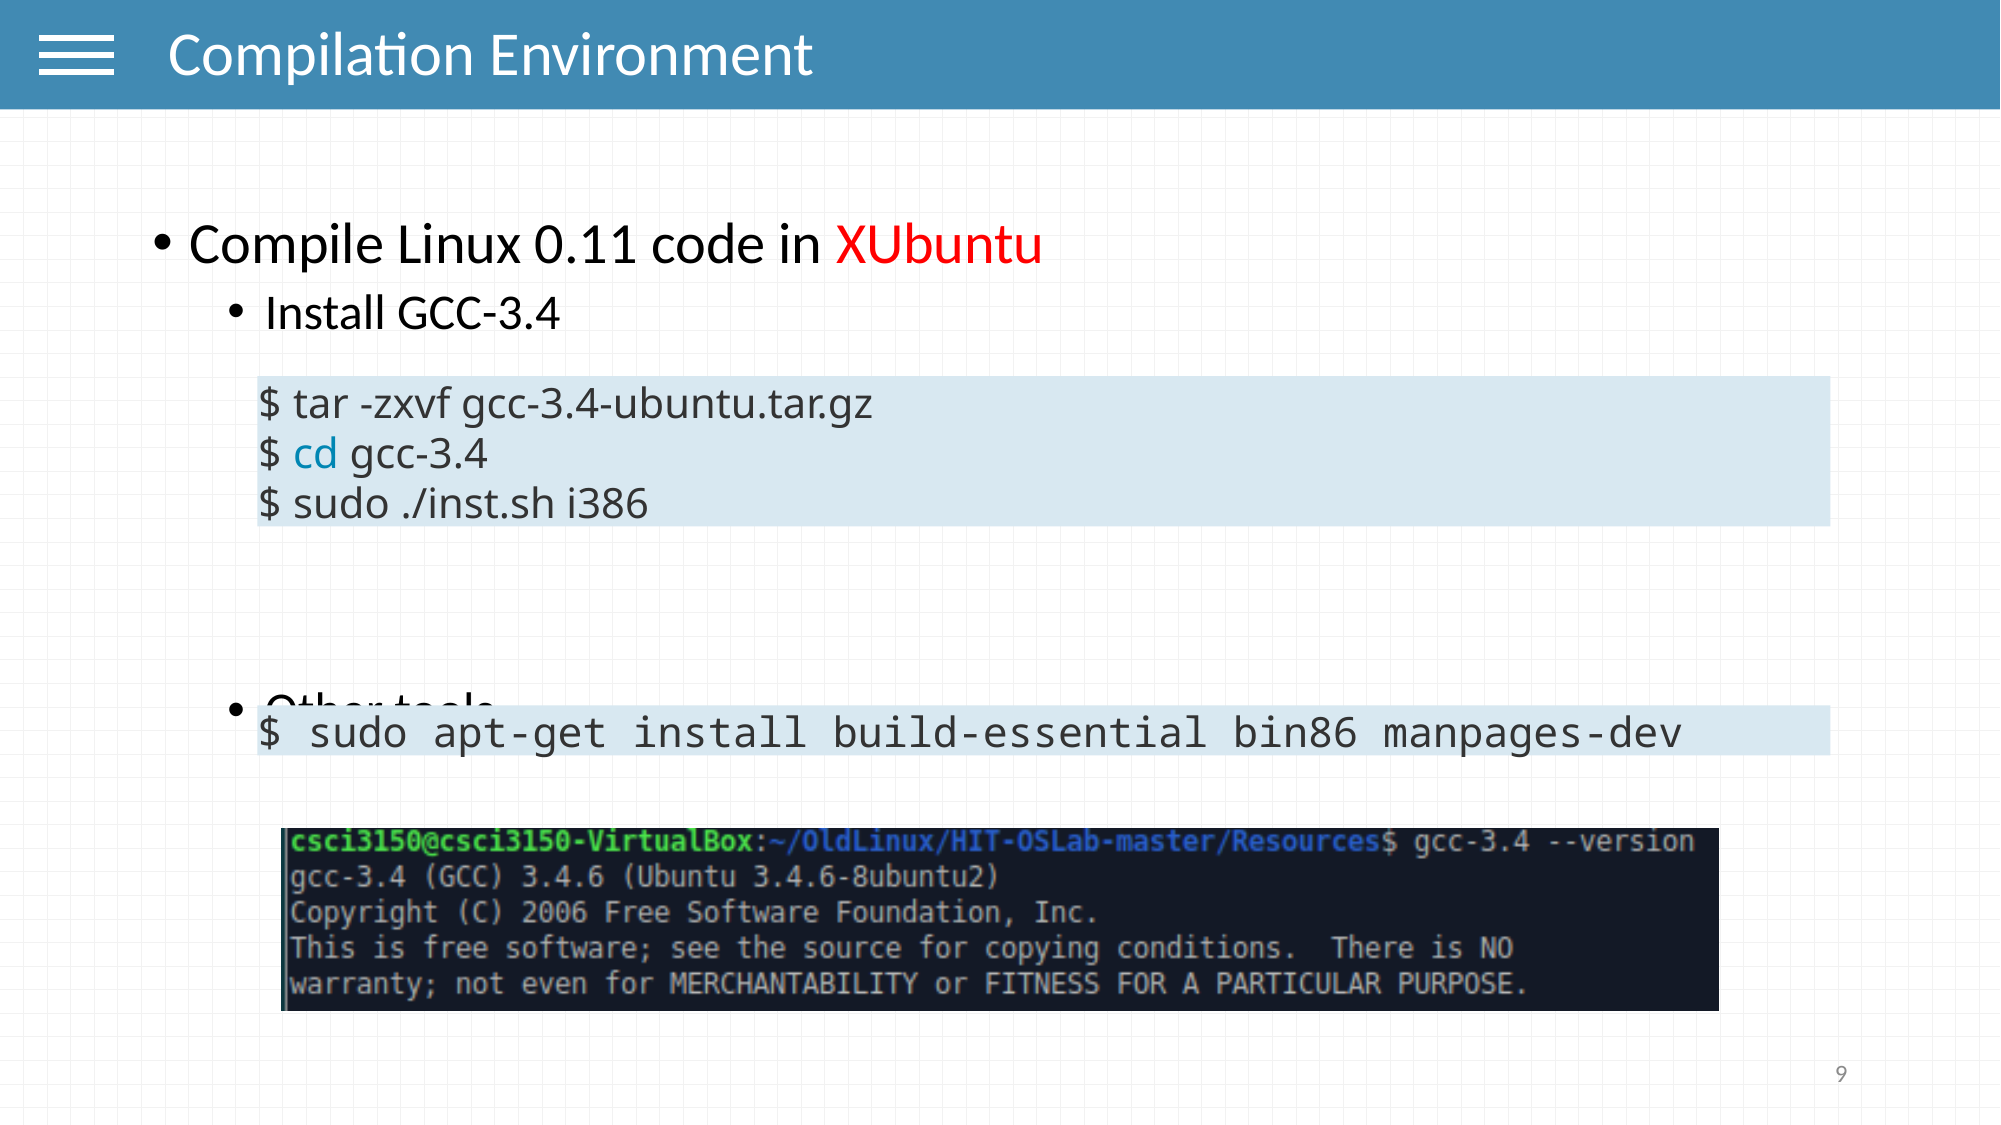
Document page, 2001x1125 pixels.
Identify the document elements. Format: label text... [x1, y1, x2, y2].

slide_number 9 [1412, 1042, 1863, 1103]
list Compile Linux 0.11 code in XUbuntu Install GCC-3.4 Other tools [137, 205, 1863, 920]
list Compilation Environment [153, 17, 1847, 92]
text_box $ tar -zxvf gcc-3.4-ubuntu.tar.gz $ cd gcc-3.4 $ sudo ./inst.sh i386 [257, 376, 1831, 527]
text_box $ sudo apt-get install build-essential bin86 manpages-dev [257, 705, 1831, 756]
picture [281, 828, 1719, 1011]
